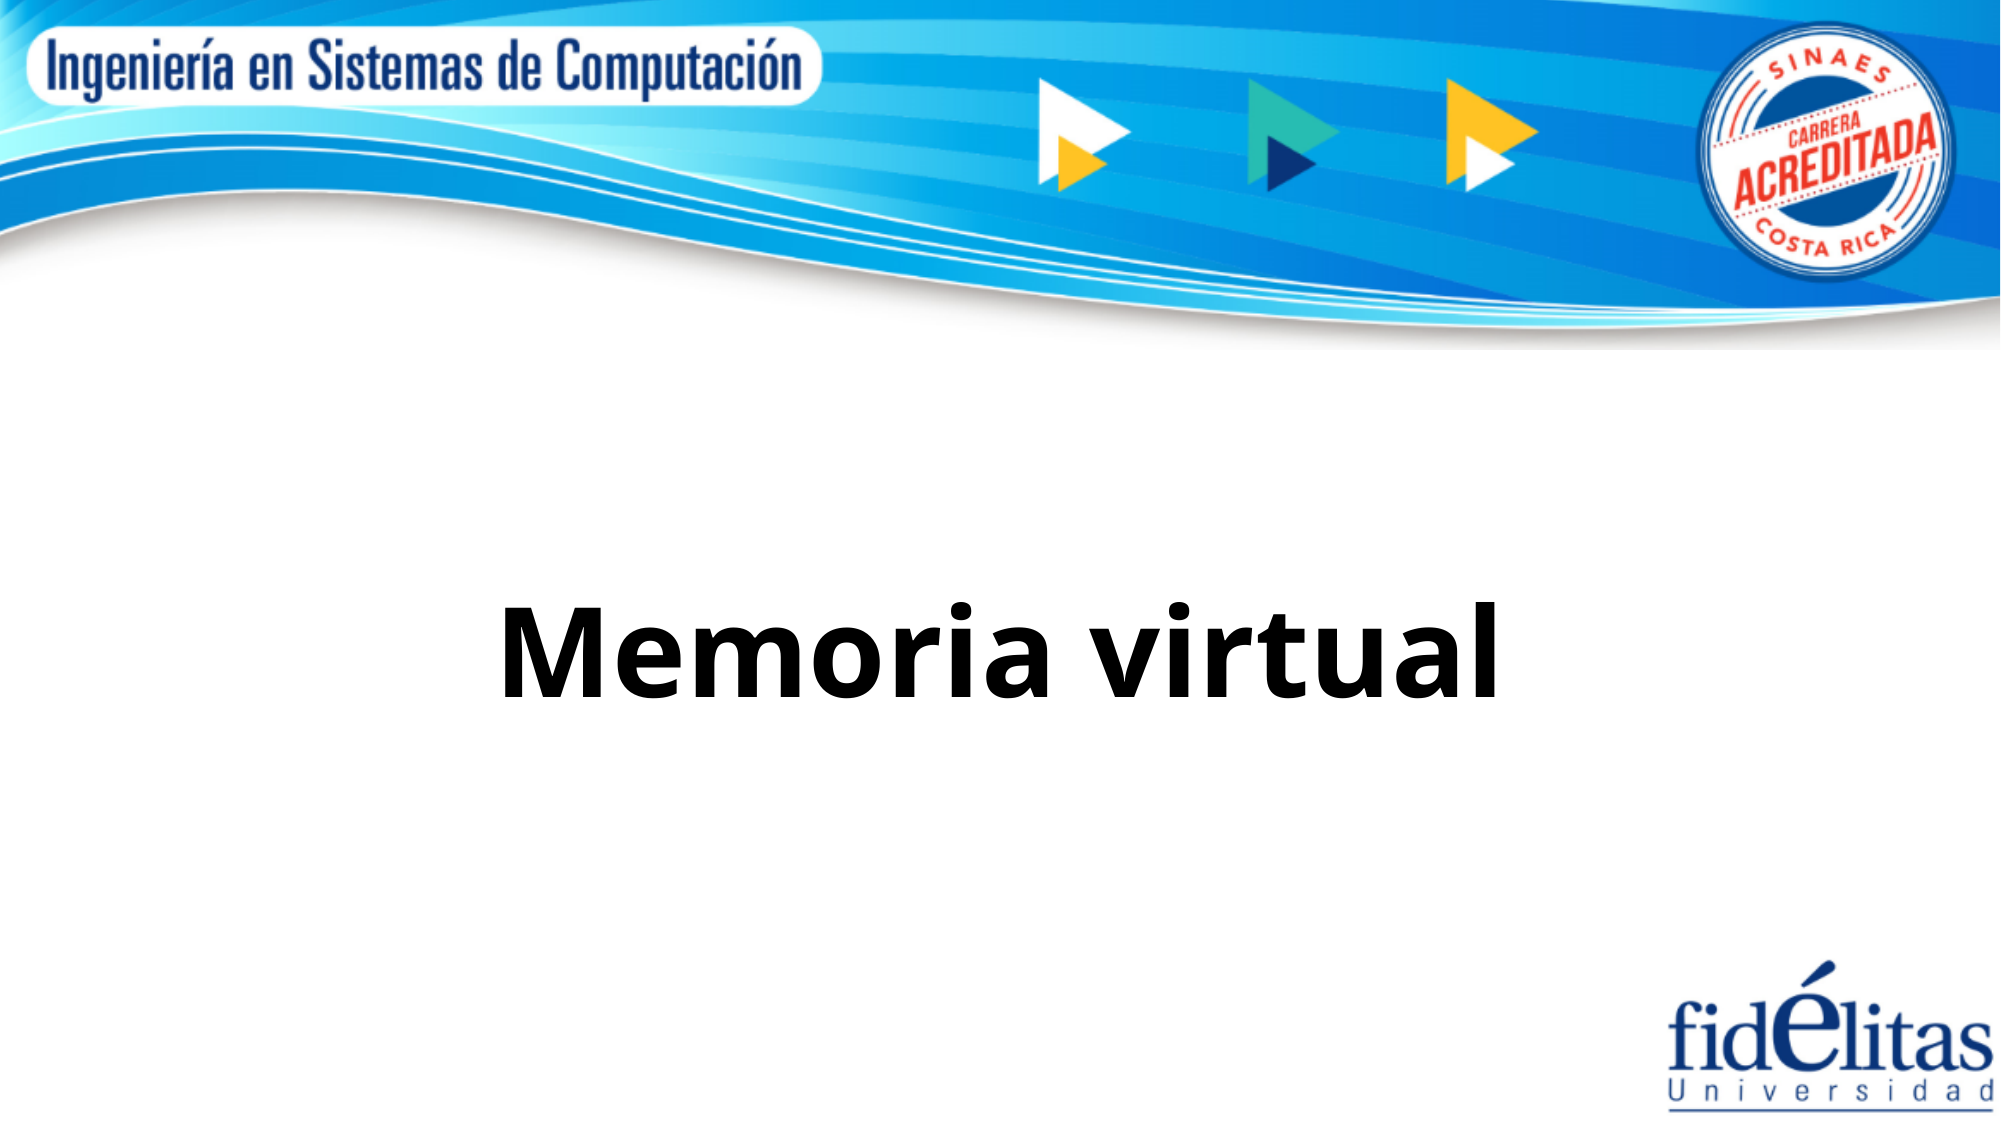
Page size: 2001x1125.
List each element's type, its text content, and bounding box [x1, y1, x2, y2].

title Memoria virtual [249, 340, 1750, 733]
picture [1659, 943, 2001, 1119]
picture [0, 0, 2001, 350]
